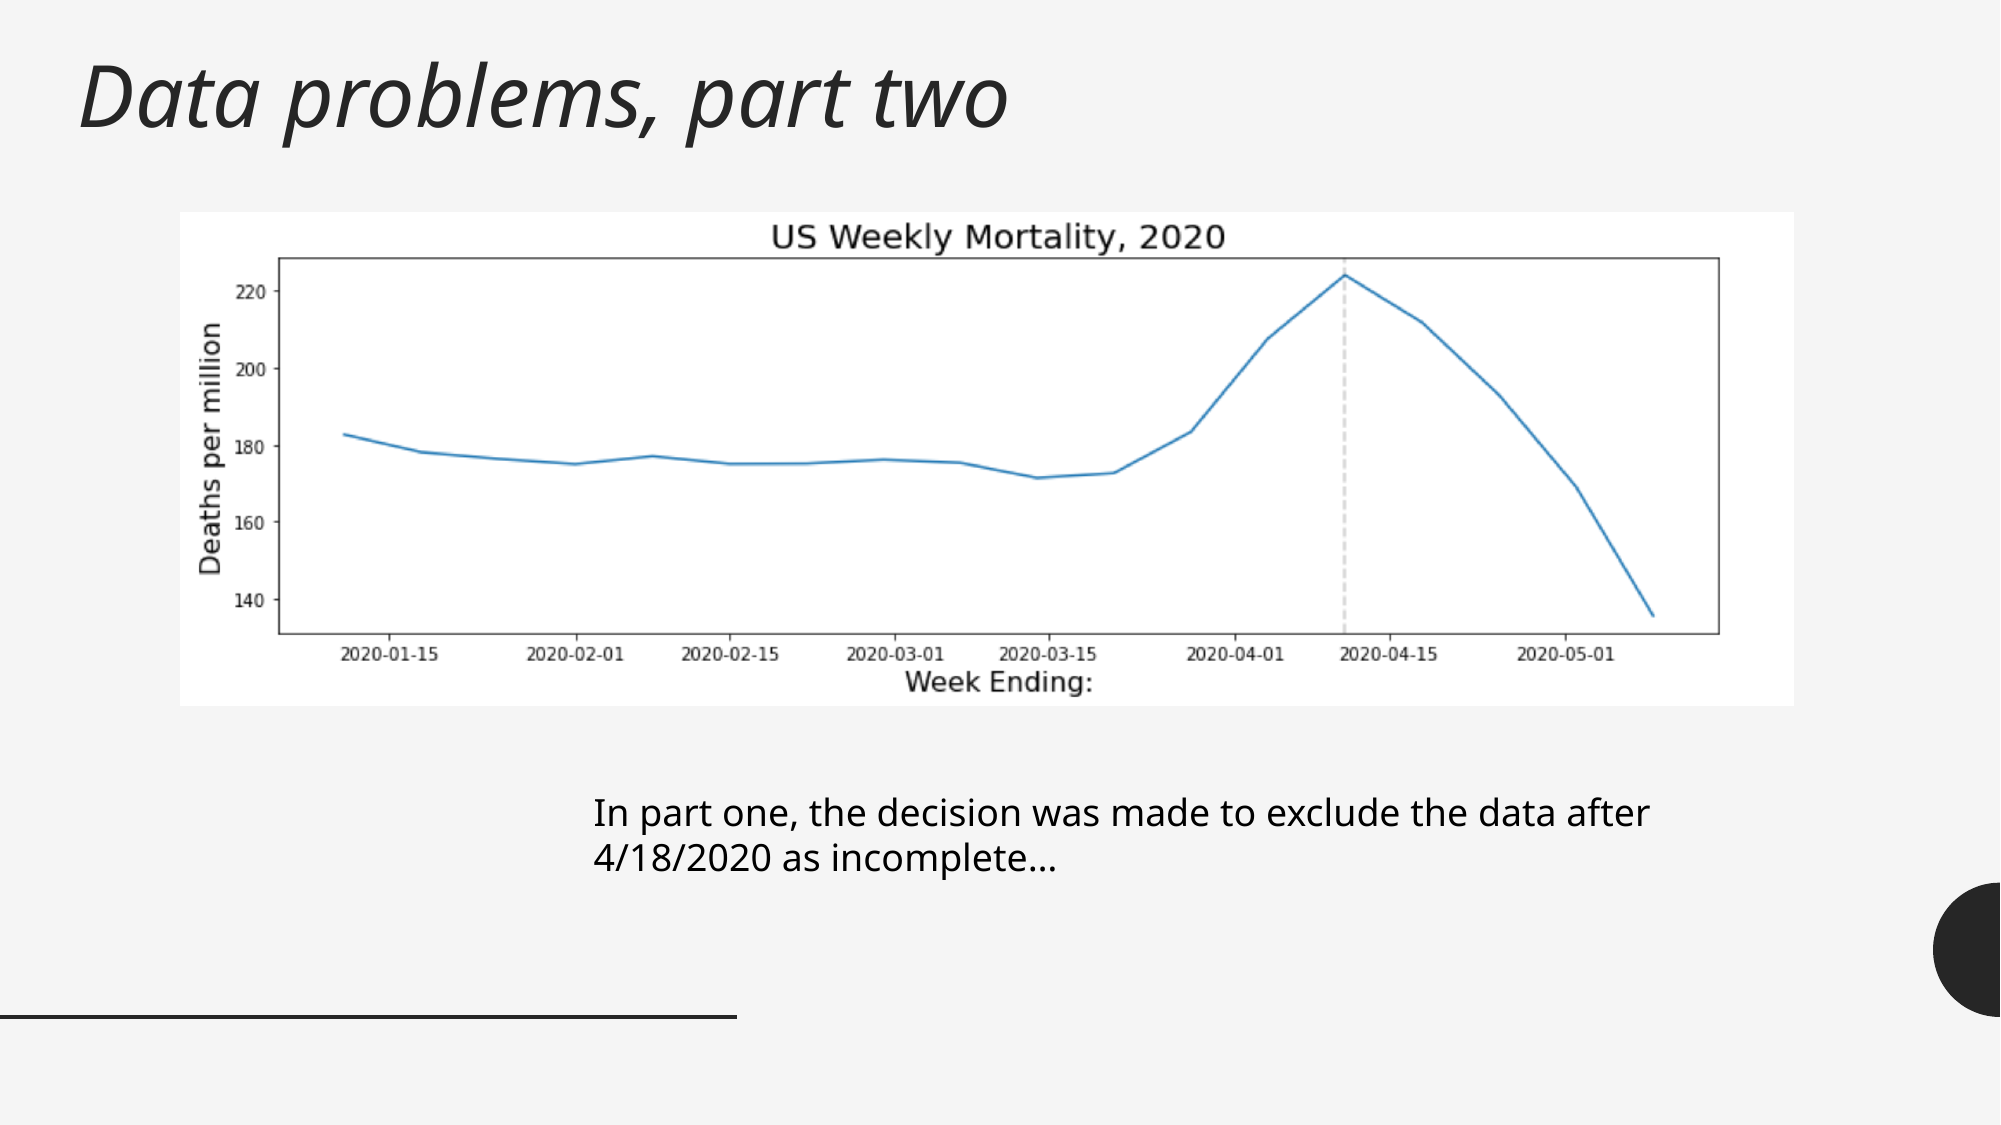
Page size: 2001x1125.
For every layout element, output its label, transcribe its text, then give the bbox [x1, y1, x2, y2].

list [180, 212, 1794, 706]
title Data problems, part two [61, 45, 1029, 159]
text_box In part one, the decision was made to exclude the data after 4/18/2020 as incomplete… [579, 781, 1803, 887]
